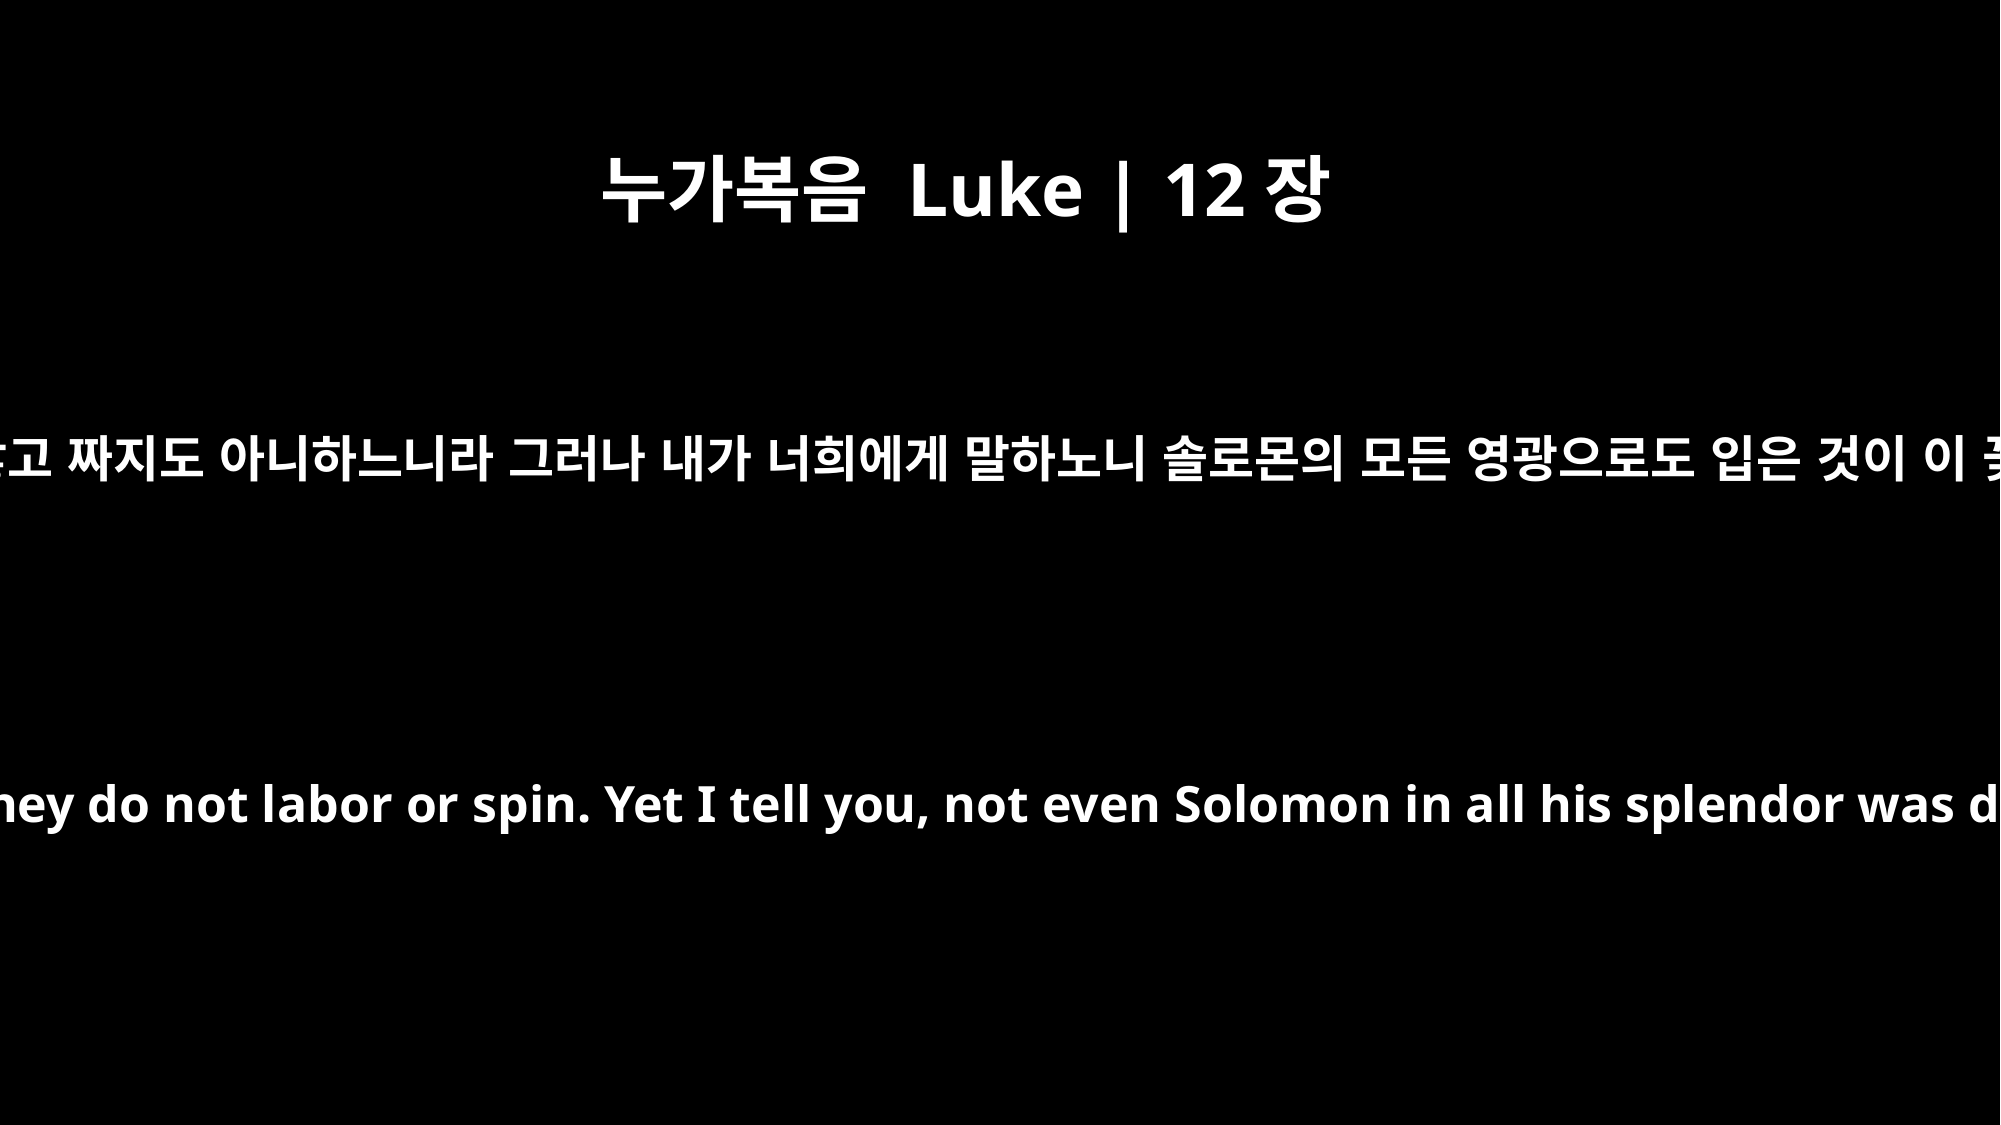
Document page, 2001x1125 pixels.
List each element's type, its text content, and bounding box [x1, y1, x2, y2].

text_box "Consider how the lilies grow. They do not labor or spin. Yet I tell you, not even Solomon in all his splendor was dressed like one of these. [0, 764, 2000, 840]
text_box 누가복음 Luke | 12장 [585, 136, 1347, 239]
text_box 27 백합화를 생각하여 보라 실도 만들지 않고 짜지도 아니하느니라 그러나 내가 너희에게 말하노니 솔로몬의 모든 영광으로도 입은 것이 이 꽃 하나만큼 훌륭하지 못하였느니라 [0, 359, 2000, 495]
